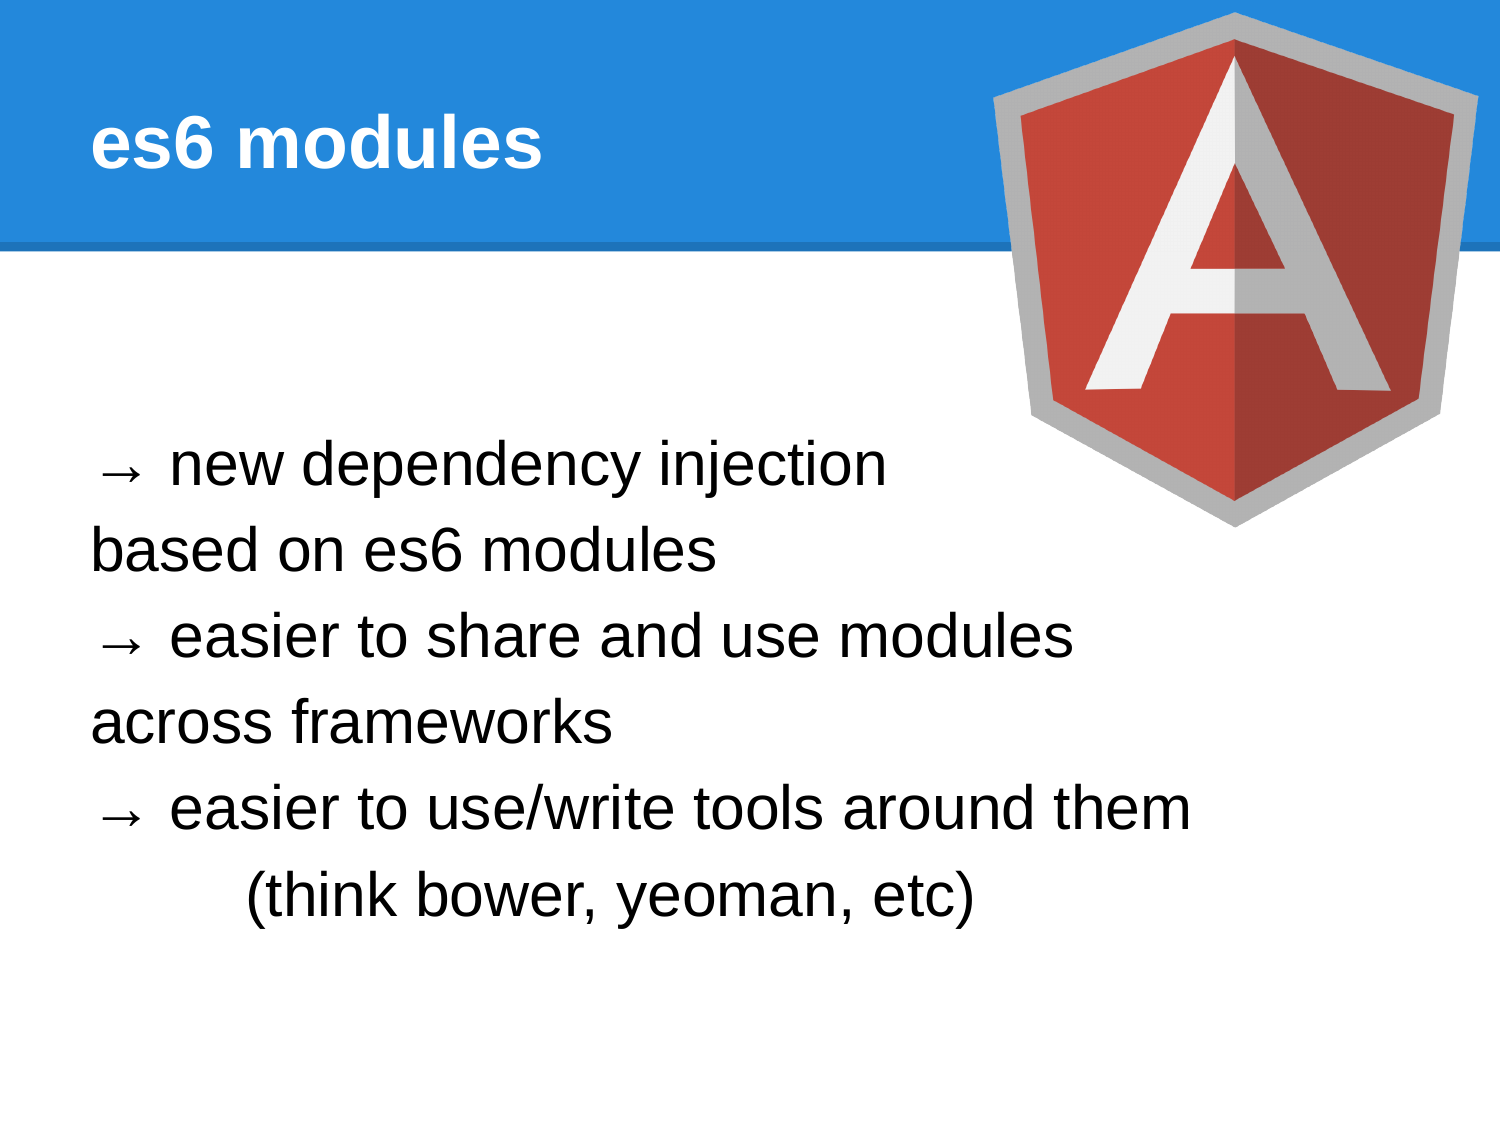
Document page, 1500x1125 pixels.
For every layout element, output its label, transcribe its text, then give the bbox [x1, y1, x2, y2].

picture [979, 0, 1492, 541]
list → new dependency injection based on es6 modules → easier to share and use modules across frameworks → easier to use/write tools around them (think bower, yeoman, etc) [75, 262, 1425, 1078]
title es6 modules [75, 45, 955, 233]
